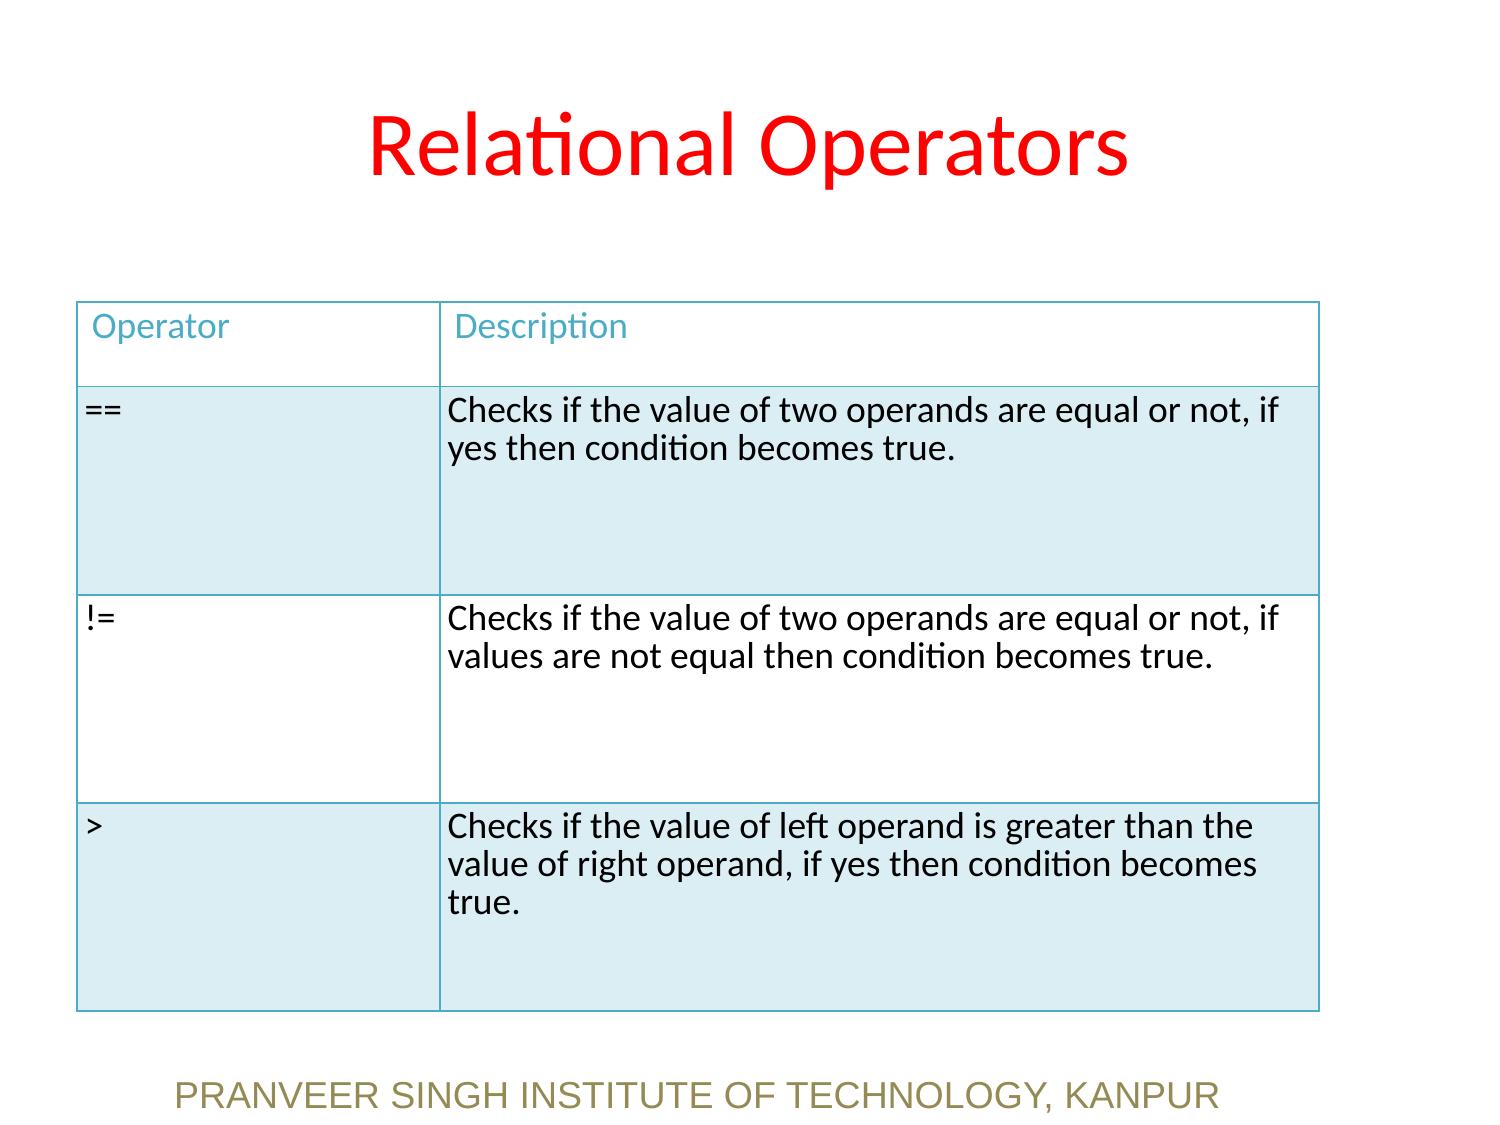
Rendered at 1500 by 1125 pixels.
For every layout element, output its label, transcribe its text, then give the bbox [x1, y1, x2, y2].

table_cell Checks if the value of two operands are equal or not, if values are not equal then condition becomes true. [441, 596, 1318, 802]
table_cell == [78, 387, 439, 594]
title Relational Operators [75, 45, 1425, 233]
table_header Description [441, 303, 1318, 386]
table_cell > [78, 804, 439, 1010]
text_box PRANVEER SINGH INSTITUTE OF TECHNOLOGY, KANPUR [159, 1063, 1259, 1124]
table_cell Checks if the value of two operands are equal or not, if yes then condition becomes true. [441, 387, 1318, 594]
table_header Operator [78, 303, 439, 386]
table_cell Checks if the value of left operand is greater than the value of right operand, if yes then condition becomes true. [441, 804, 1318, 1010]
table_cell != [78, 596, 439, 802]
